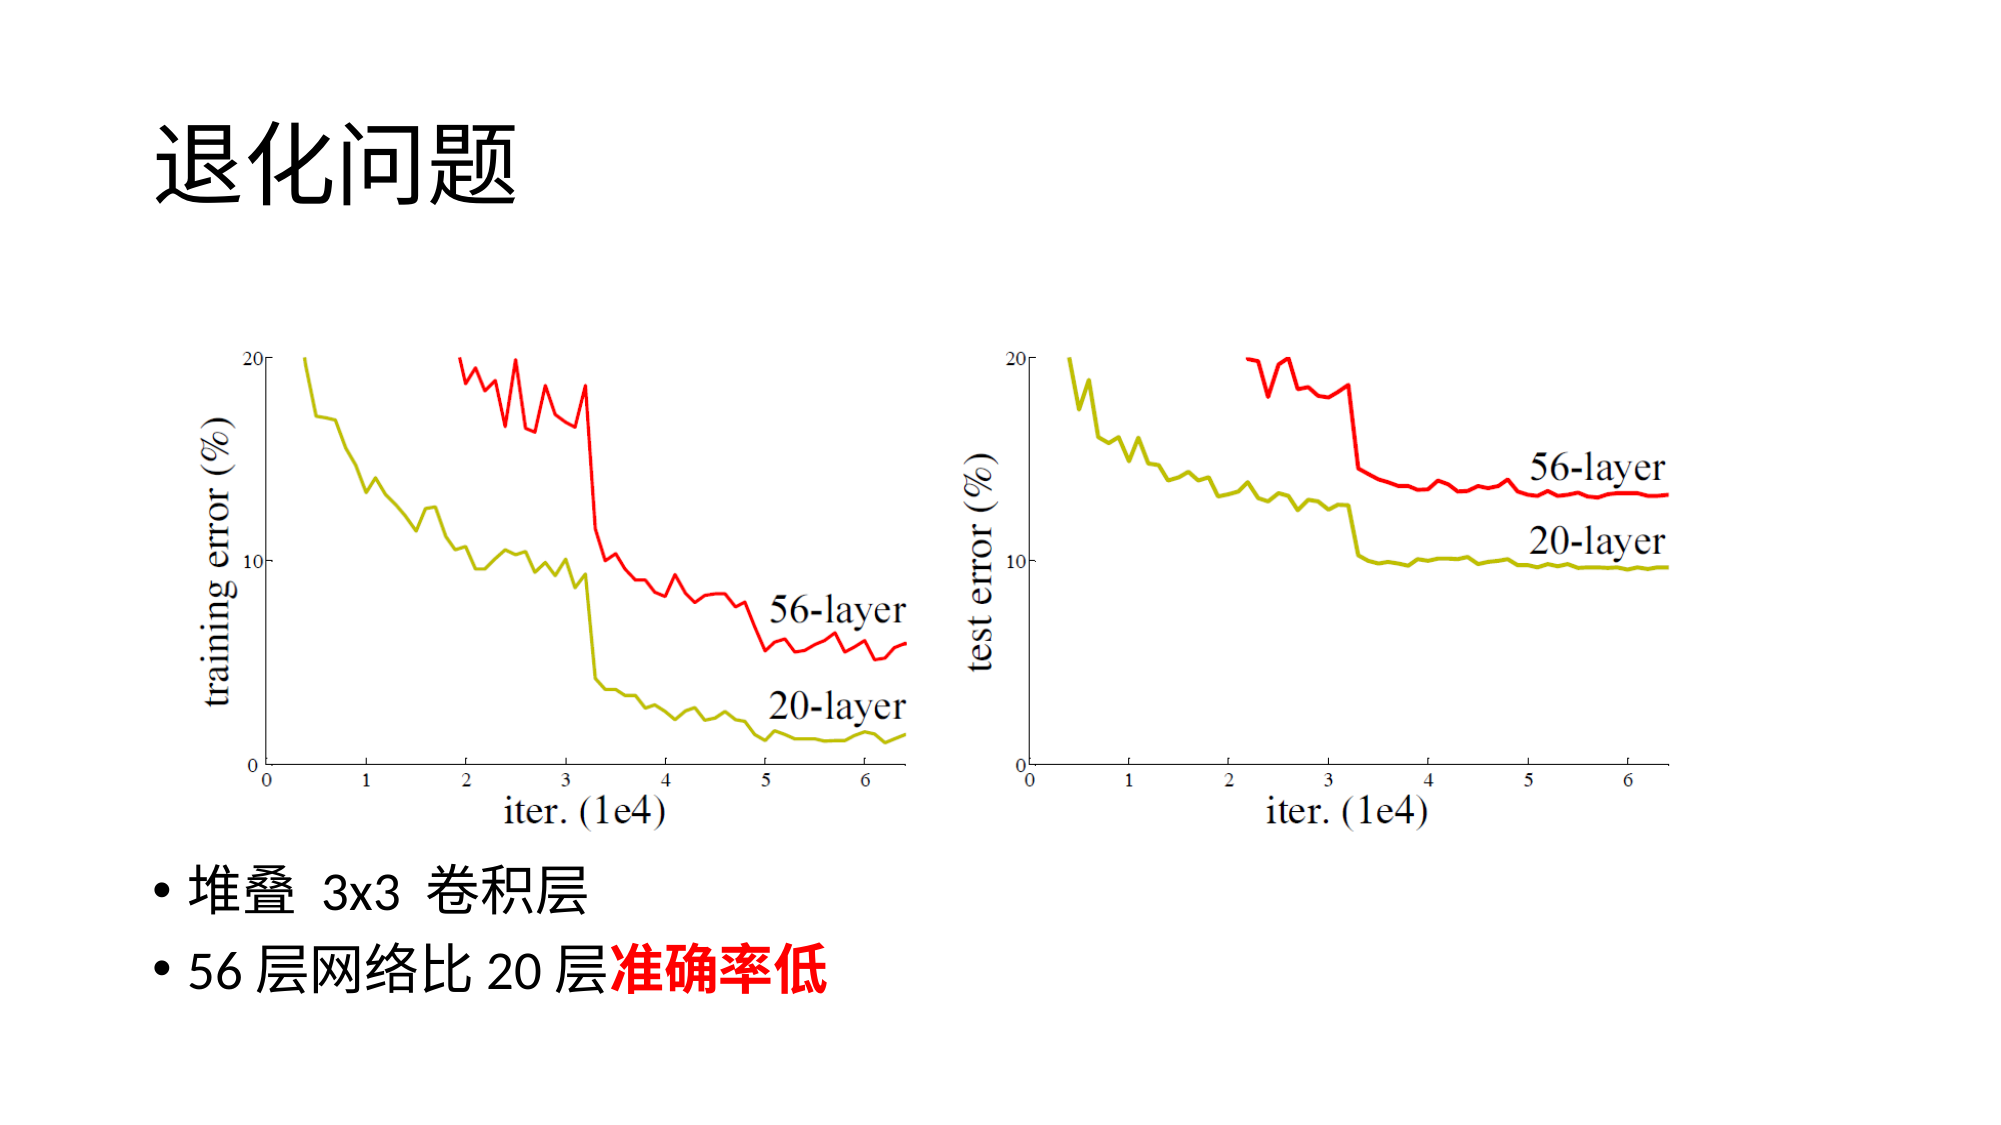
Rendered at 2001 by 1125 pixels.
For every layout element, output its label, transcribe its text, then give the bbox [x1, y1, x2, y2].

title 退化问题 [137, 59, 1863, 278]
picture [169, 277, 1745, 850]
list 堆叠 3x3 卷积层 56层网络比20层准确率低 [137, 299, 1863, 1014]
